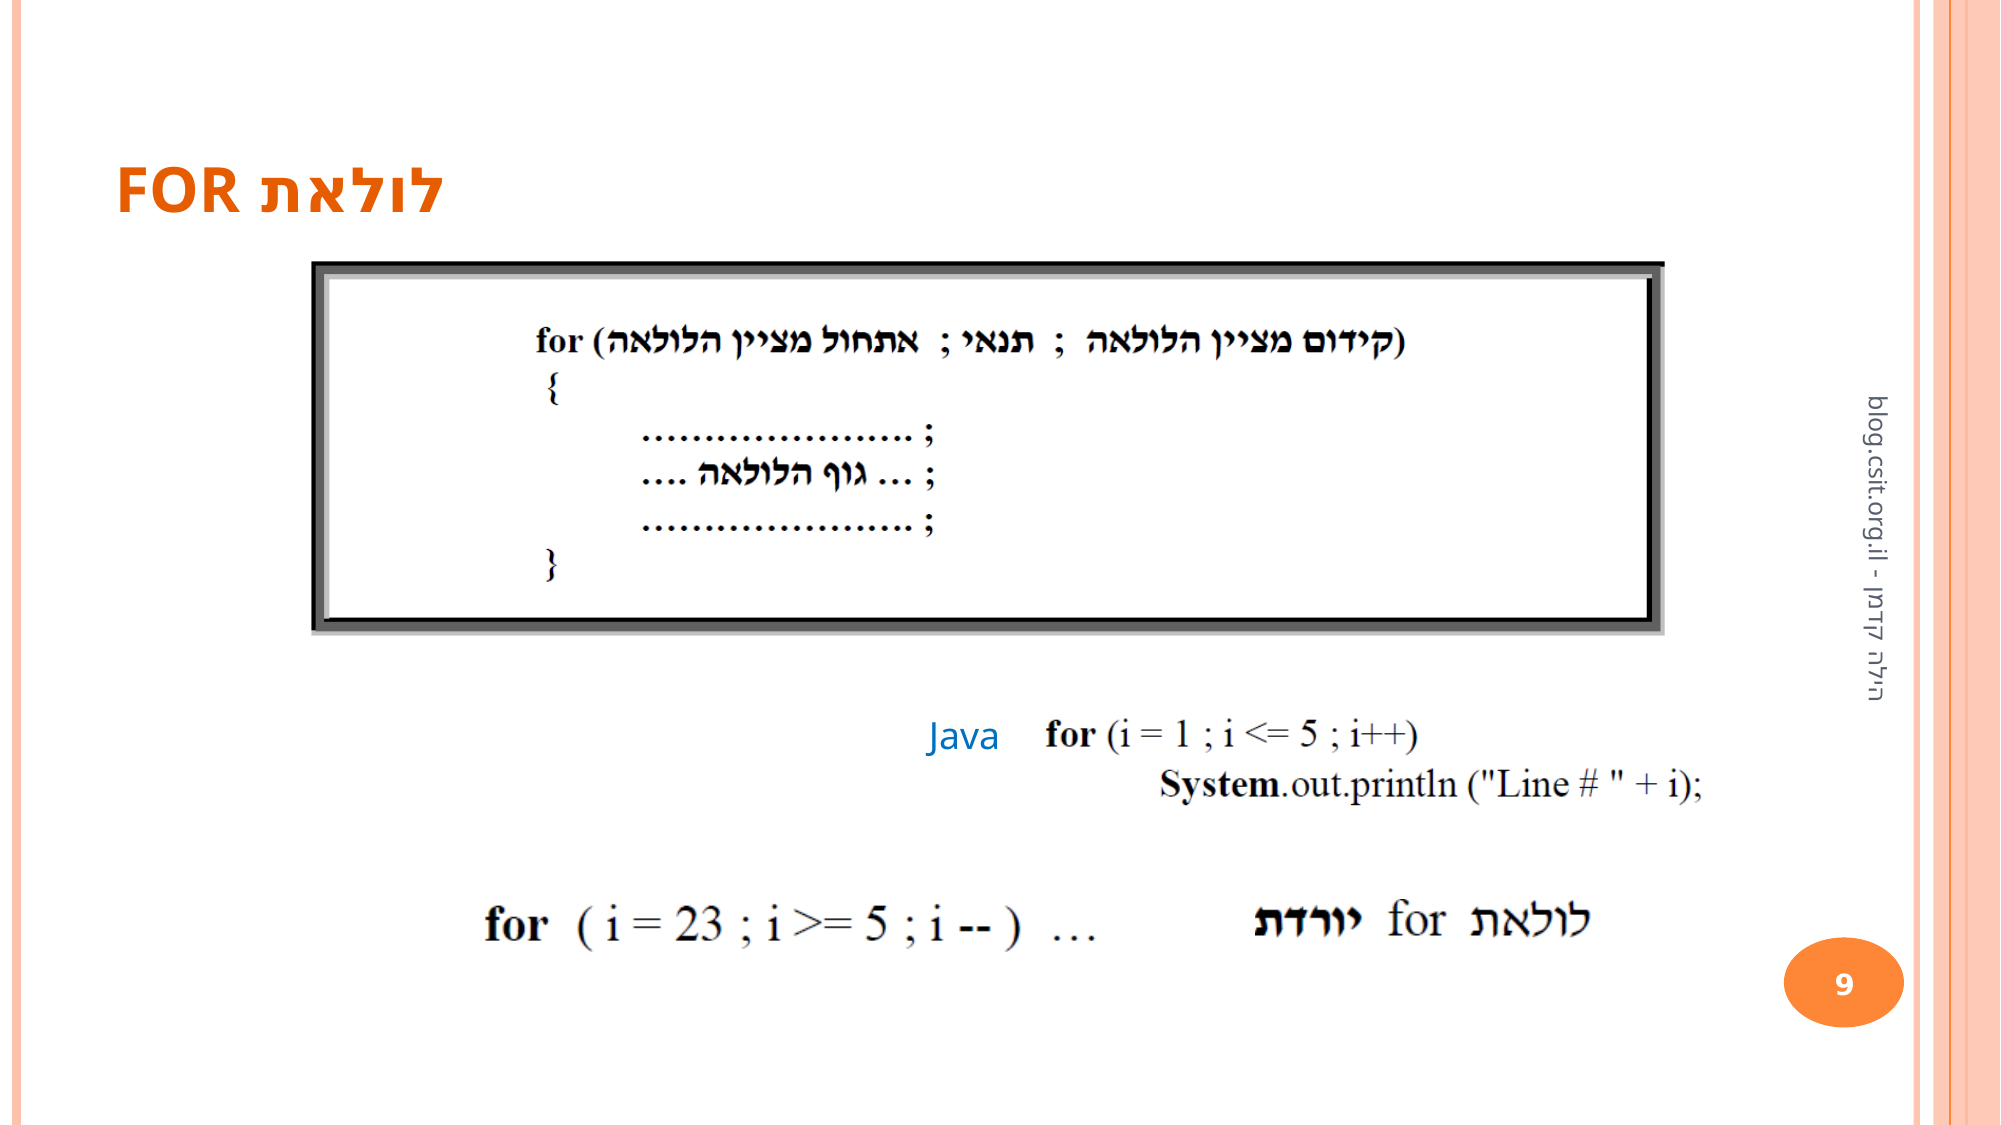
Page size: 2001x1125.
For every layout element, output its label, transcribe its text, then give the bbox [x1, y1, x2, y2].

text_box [869, 704, 1734, 815]
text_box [469, 887, 1597, 960]
slide_number 9 [1777, 940, 1912, 1027]
picture [302, 254, 1670, 644]
footer הילה קדמן - blog.csit.org.il [1838, 380, 1919, 906]
title לולאת FOR [99, 45, 1734, 233]
